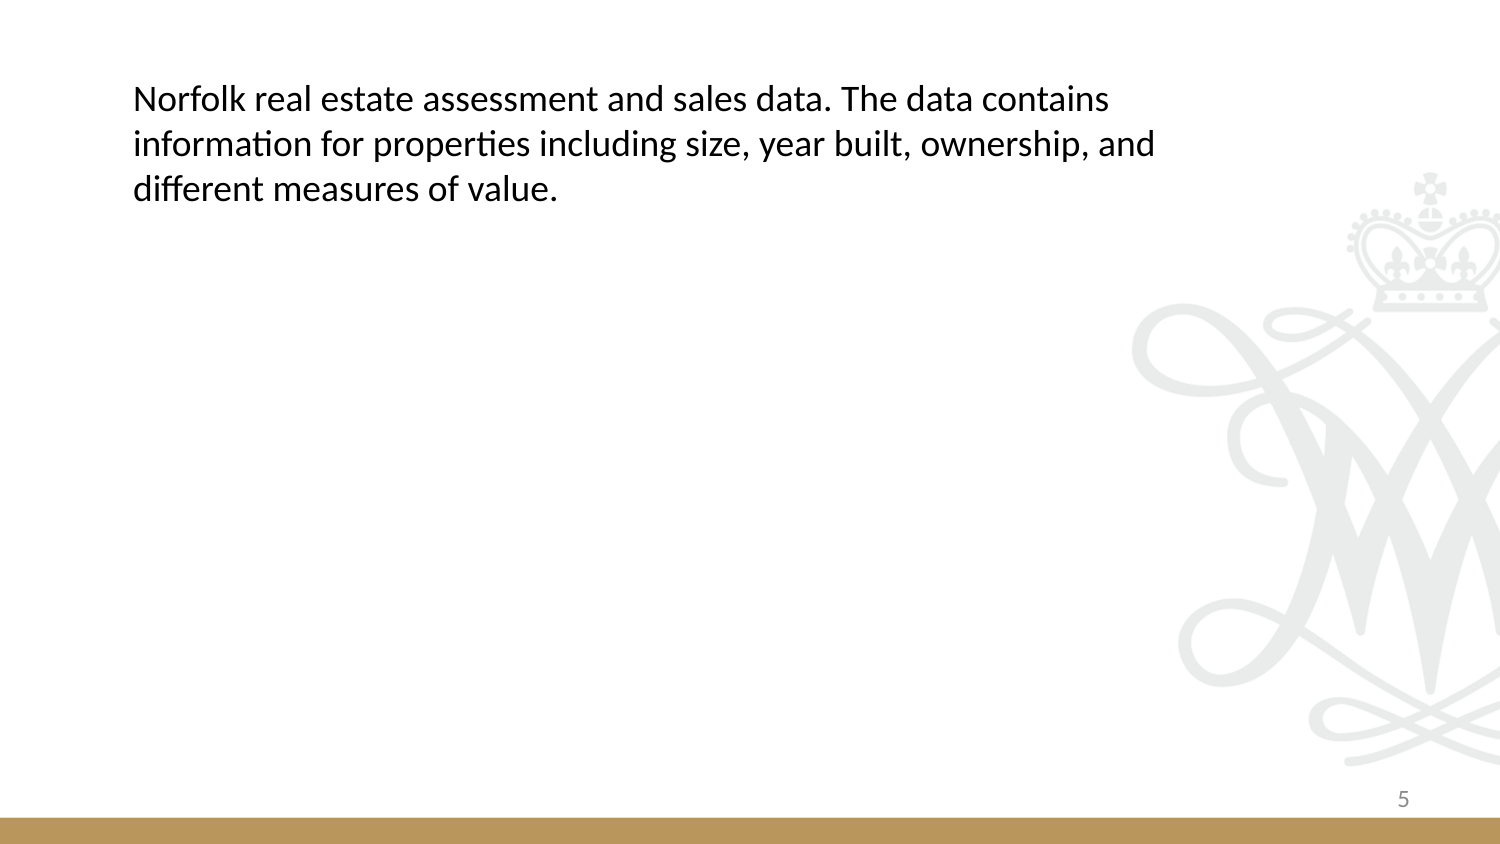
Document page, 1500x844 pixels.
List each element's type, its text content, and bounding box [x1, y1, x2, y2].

slide_number 5 [1074, 775, 1425, 821]
text_box Norfolk real estate assessment and sales data. The data contains information for properties including size, year built, ownership, and different measures of value. [118, 66, 1192, 216]
picture [0, 0, 1500, 844]
